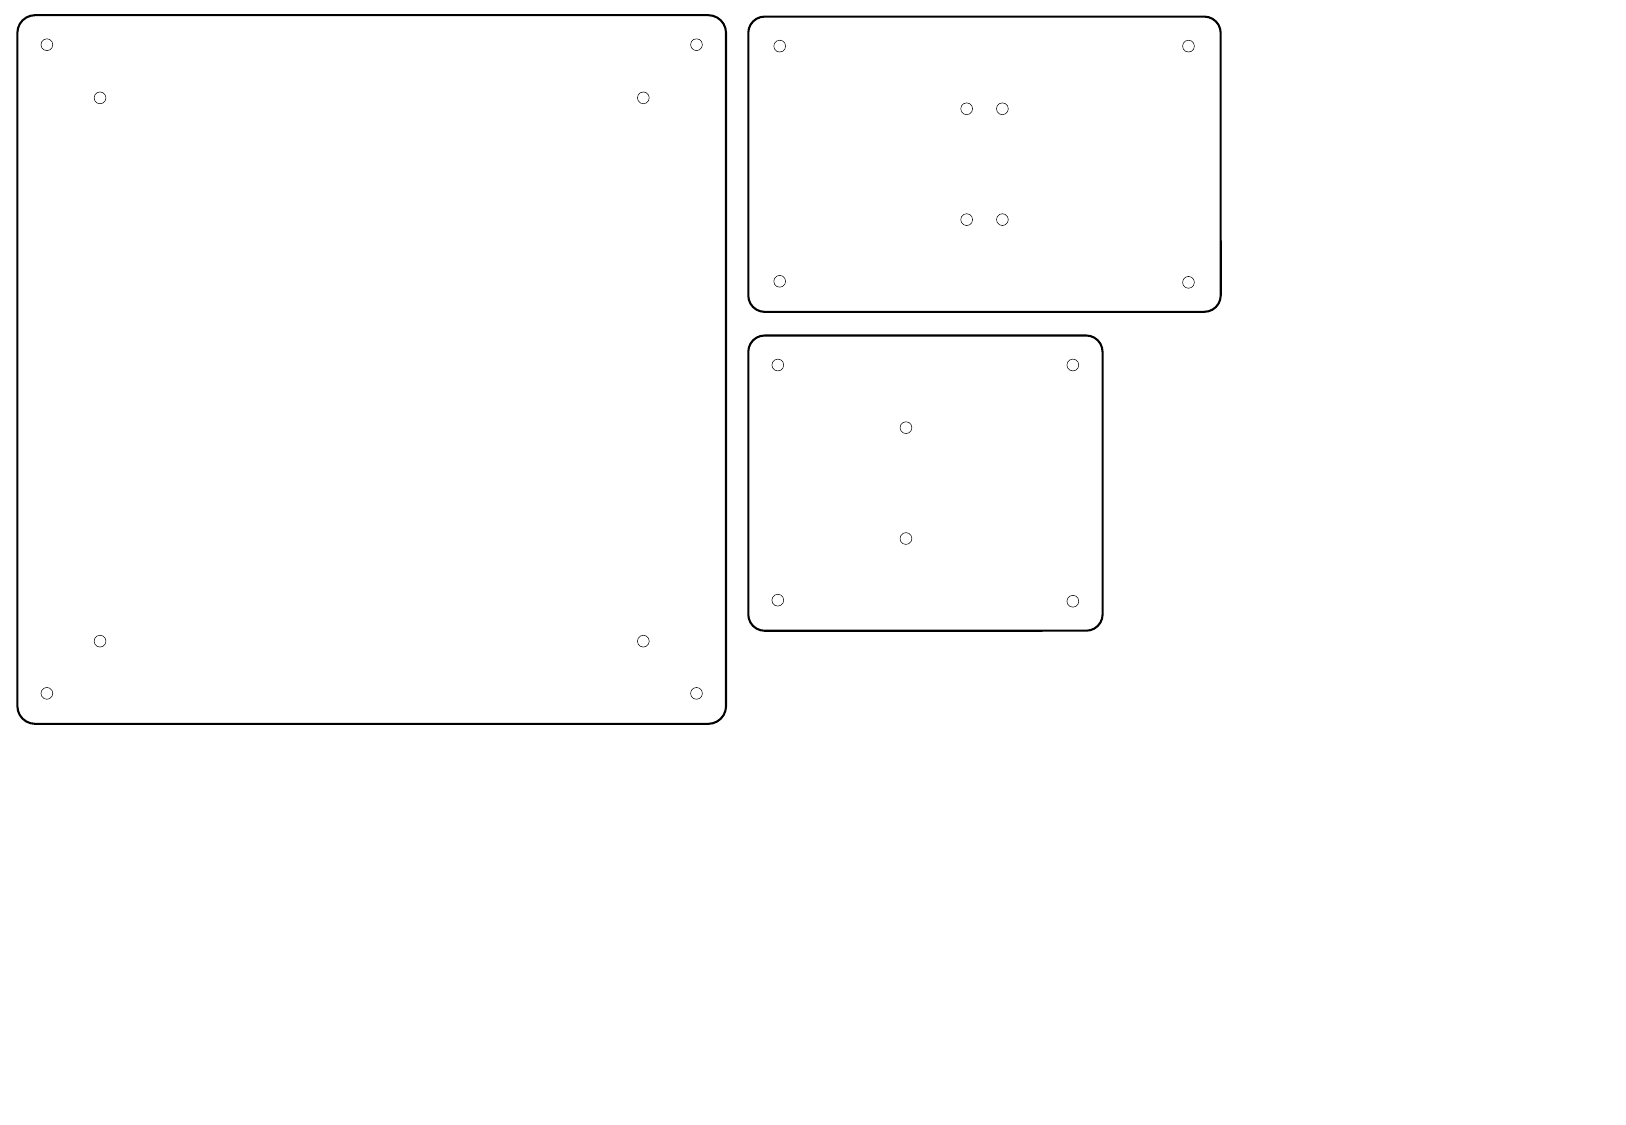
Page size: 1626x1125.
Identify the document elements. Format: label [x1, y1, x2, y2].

text_box [836, 0, 1133, 401]
text_box [17, 15, 726, 724]
text_box [748, 335, 1103, 631]
